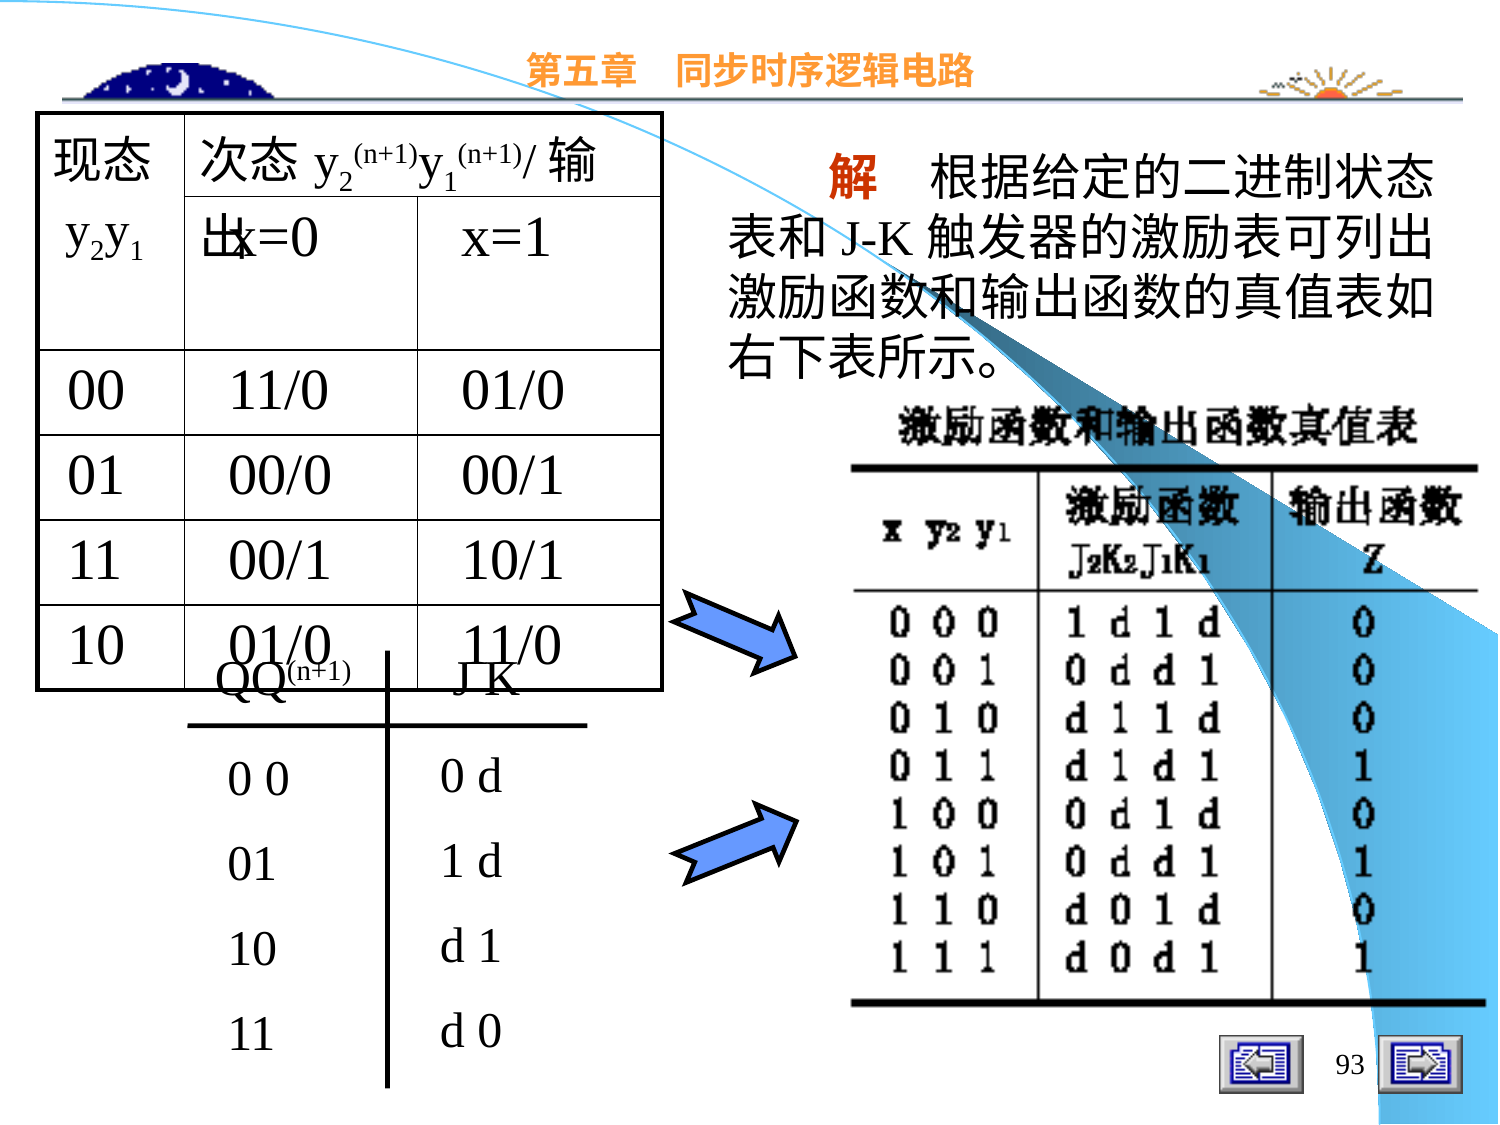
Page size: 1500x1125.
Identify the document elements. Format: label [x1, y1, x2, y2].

text_box [0, 1, 1499, 1124]
picture [1378, 1035, 1463, 1094]
text_box [187, 638, 588, 1089]
picture [812, 388, 1500, 1029]
picture [62, 63, 1463, 104]
picture [1219, 1035, 1304, 1094]
